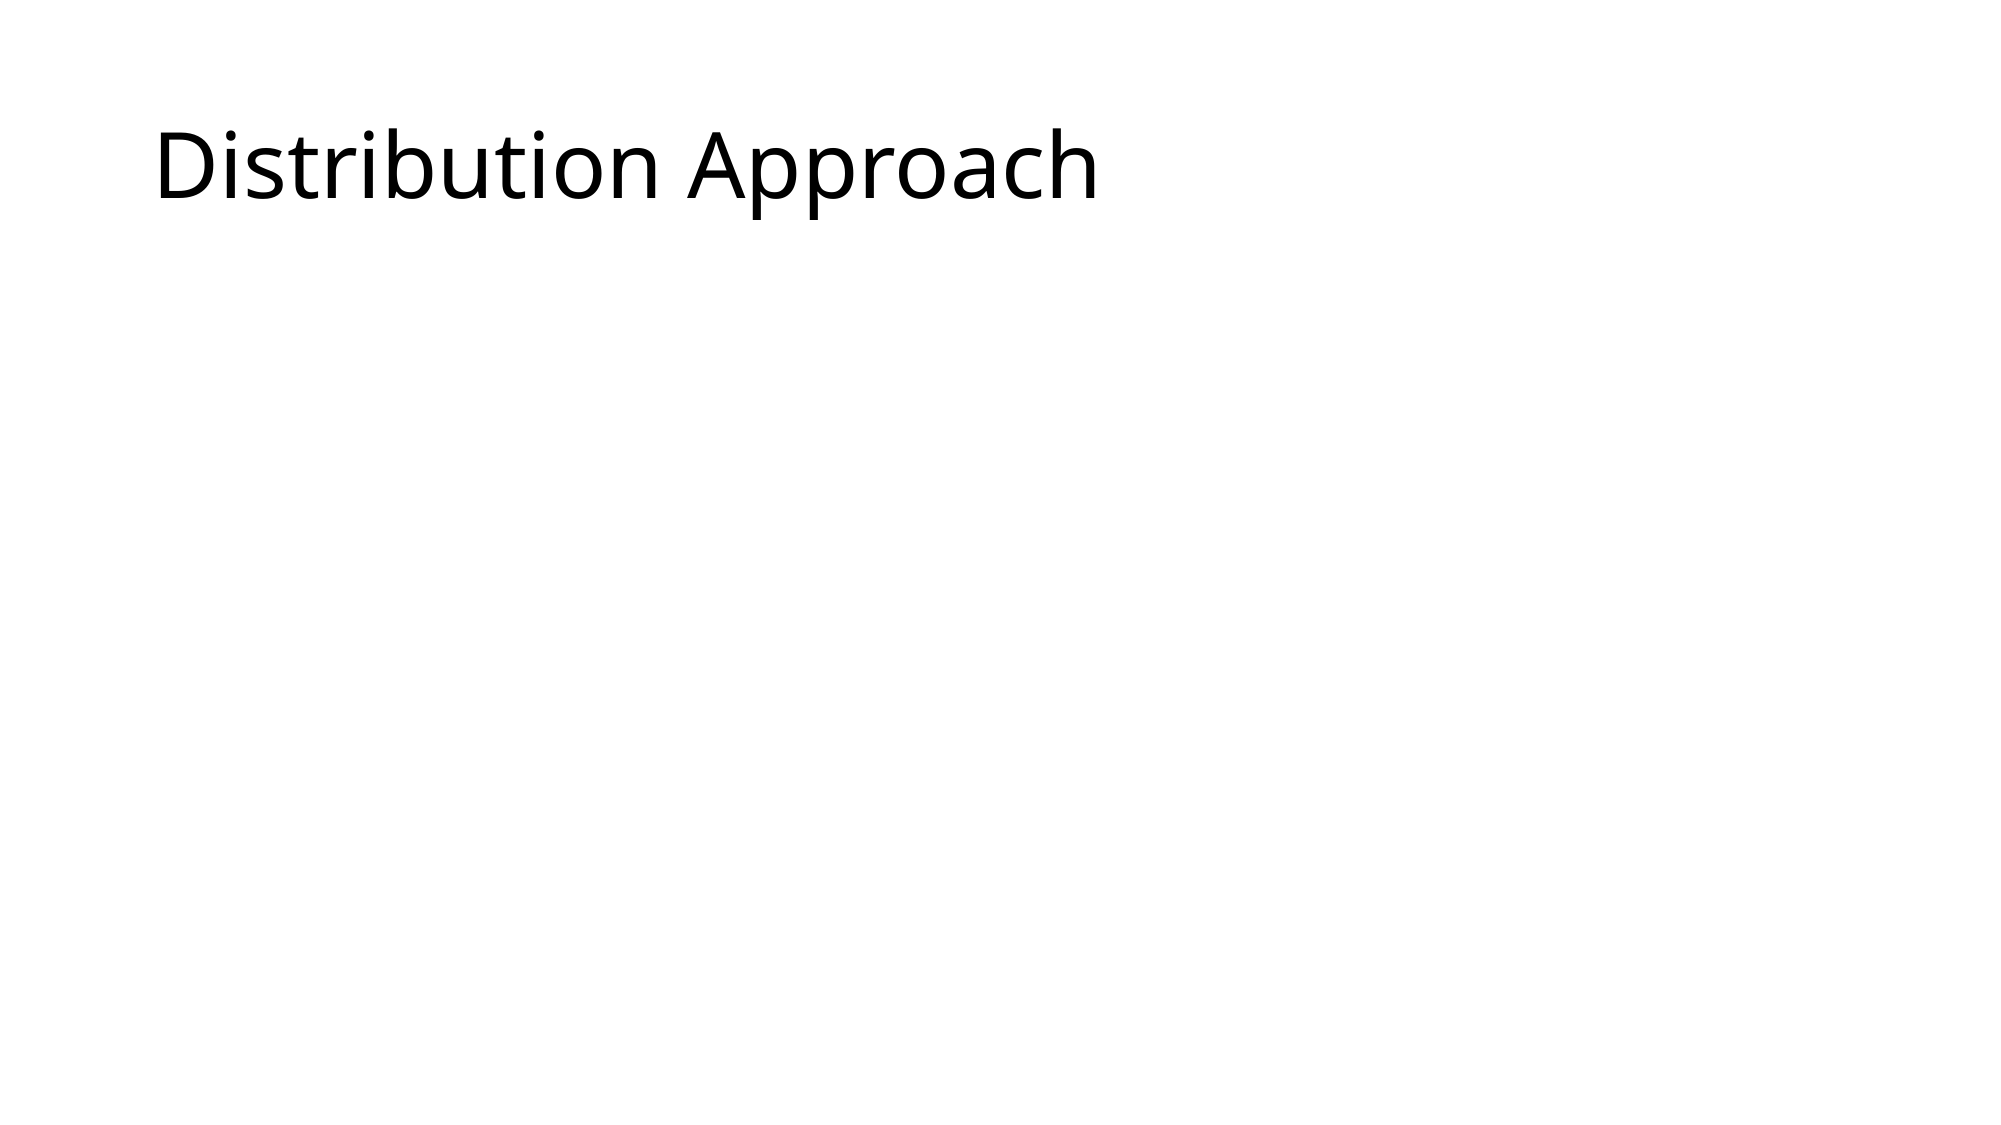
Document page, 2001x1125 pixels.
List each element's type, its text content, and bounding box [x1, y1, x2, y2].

title Distribution Approach [137, 59, 1863, 278]
